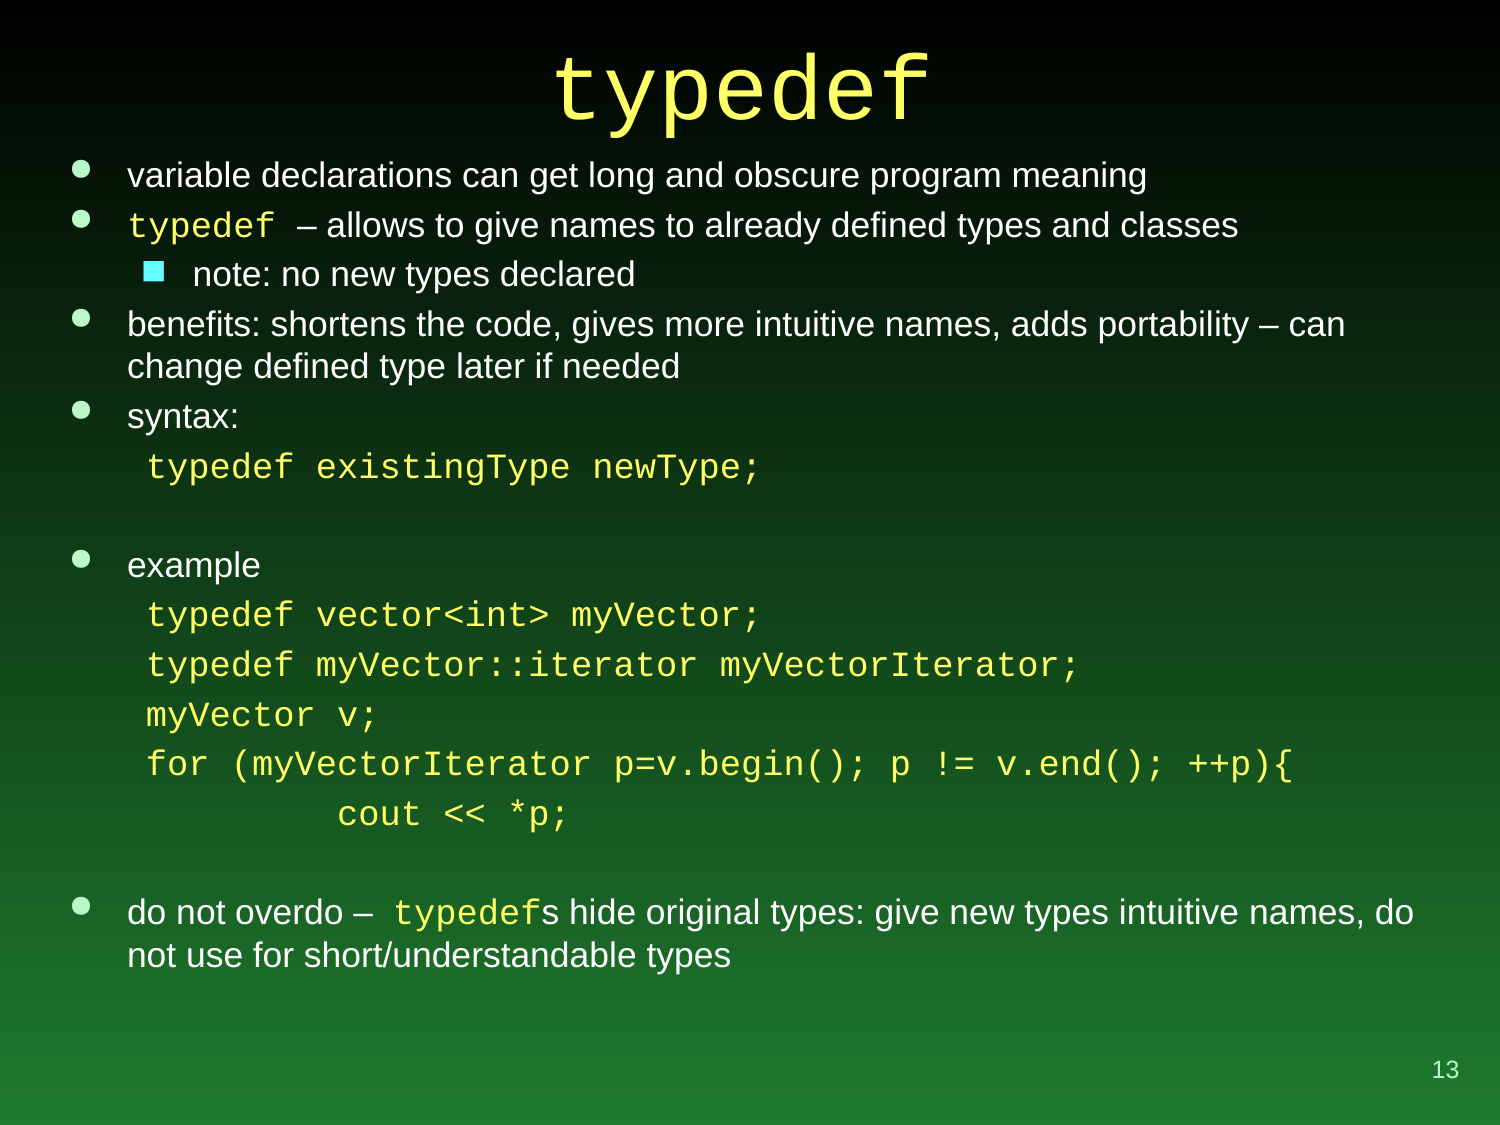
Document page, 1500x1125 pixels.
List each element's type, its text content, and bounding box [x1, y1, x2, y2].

slide_number 13 [1274, 1024, 1475, 1113]
title typedef [87, 70, 1395, 144]
list variable declarations can get long and obscure program meaning typedef – allows to give names to already defined types and classes note: no new types declared benefits: shortens the code, gives more intuitive names, adds portability – can change defined type later if needed syntax: typedef existingType newType; example typedef vector<int> myVector; typedef myVector::iterator myVectorIterator; myVector v; for (myVectorIterator p=v.begin(); p != v.end(); ++p){ cout << *p; do not overdo – typedefs hide original types: give new types intuitive names, do not use for short/understandable types [55, 144, 1466, 1074]
